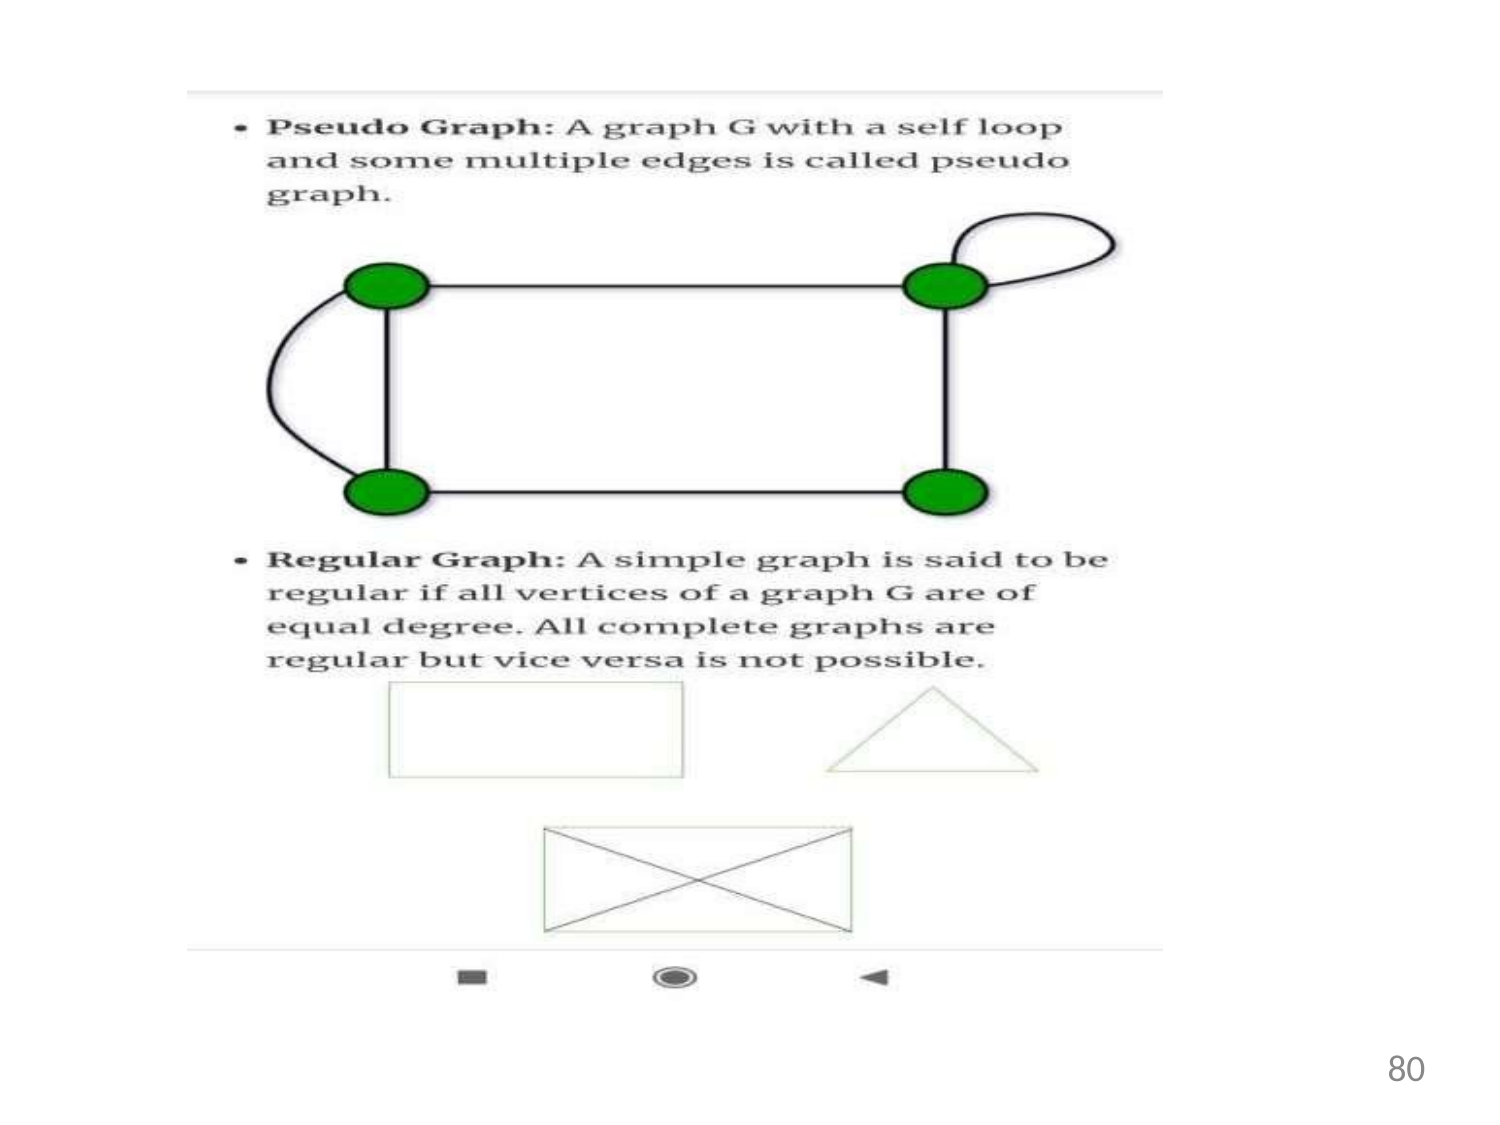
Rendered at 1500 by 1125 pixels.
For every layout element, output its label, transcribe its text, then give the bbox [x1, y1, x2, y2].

picture [187, 90, 1163, 1001]
slide_number 80 [1381, 1051, 1432, 1125]
